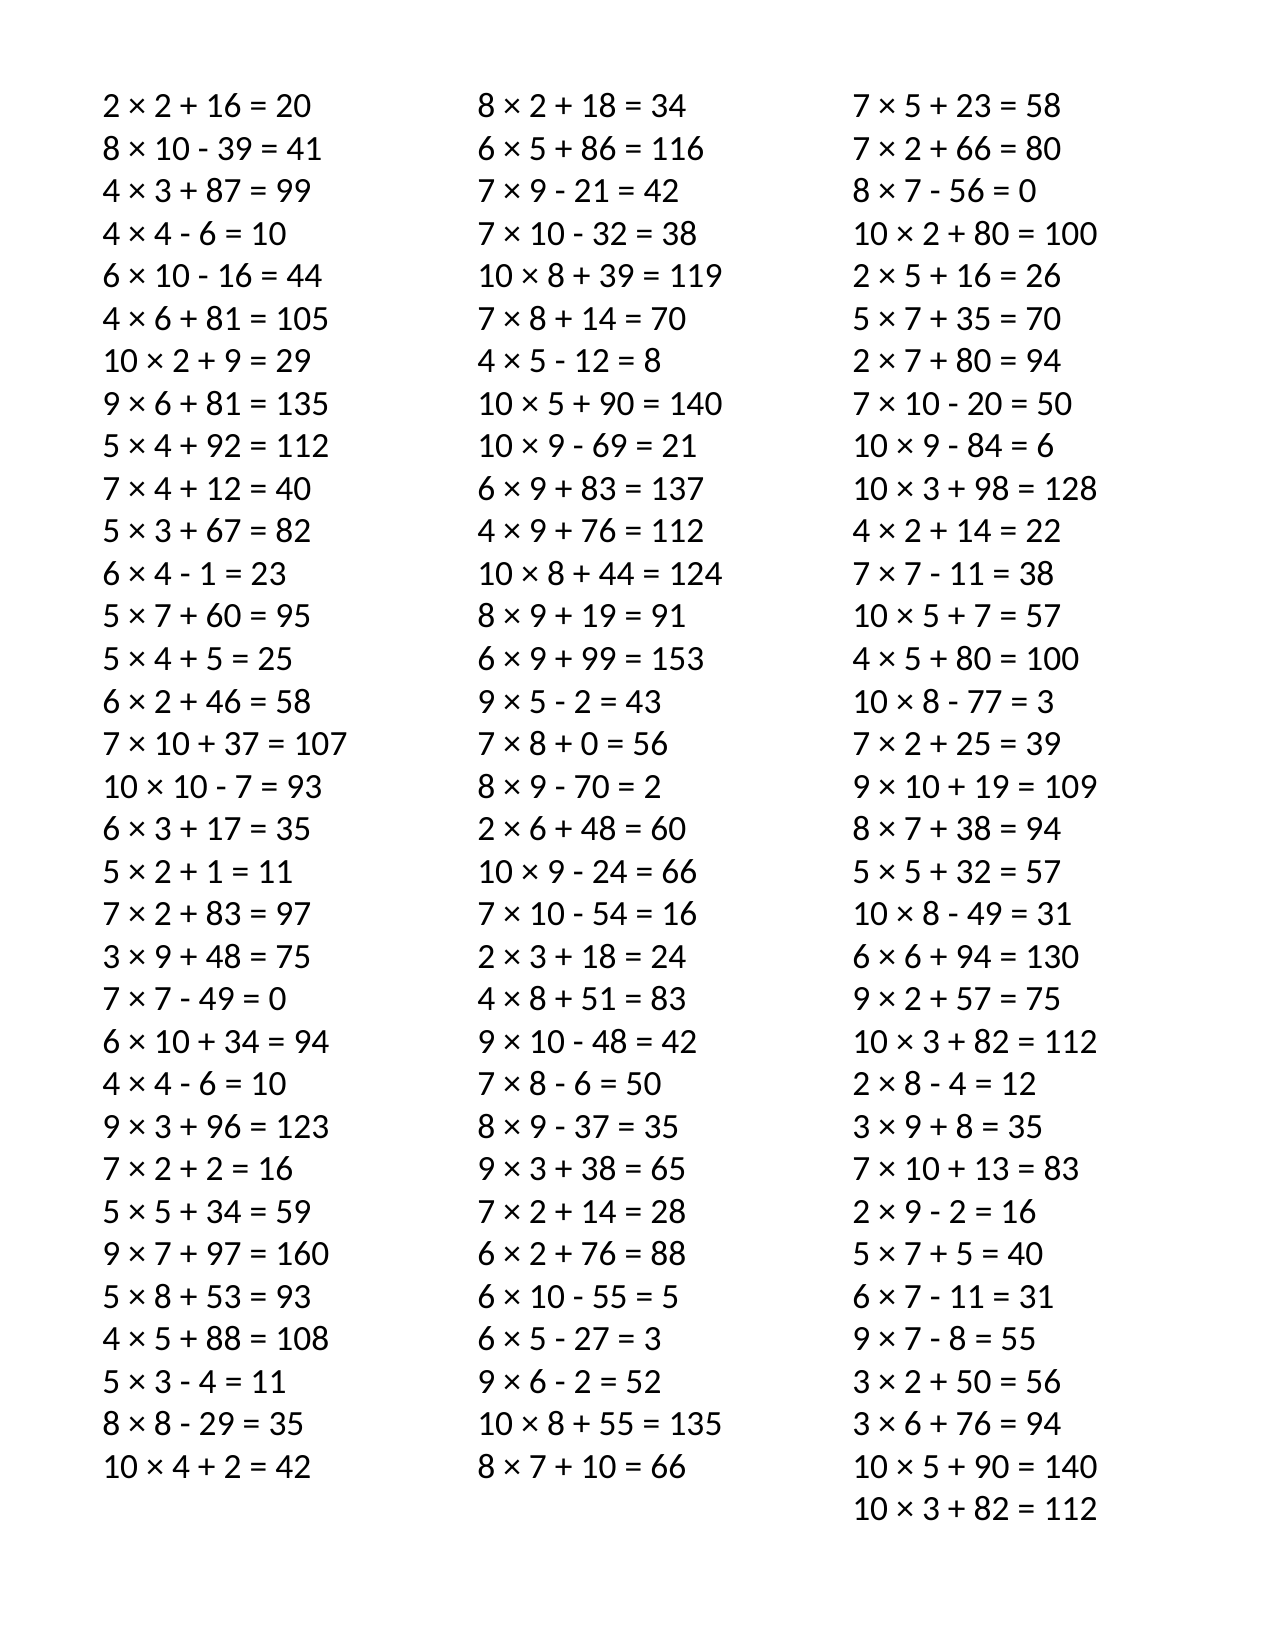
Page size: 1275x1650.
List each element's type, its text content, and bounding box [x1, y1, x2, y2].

text_box 7 × 5 + 23 = 58 7 × 2 + 66 = 80 8 × 7 - 56 = 0 10 × 2 + 80 = 100 2 × 5 + 16 = 26 5 × 7 + 35 = 70 2 × 7 + 80 = 94 7 × 10 - 20 = 50 10 × 9 - 84 = 6 10 × 3 + 98 = 128 4 × 2 + 14 = 22 7 × 7 - 11 = 38 10 × 5 + 7 = 57 4 × 5 + 80 = 100 10 × 8 - 77 = 3 7 × 2 + 25 = 39 9 × 10 + 19 = 109 8 × 7 + 38 = 94 5 × 5 + 32 = 57 10 × 8 - 49 = 31 6 × 6 + 94 = 130 9 × 2 + 57 = 75 10 × 3 + 82 = 112 2 × 8 - 4 = 12 3 × 9 + 8 = 35 7 × 10 + 13 = 83 2 × 9 - 2 = 16 5 × 7 + 5 = 40 6 × 7 - 11 = 31 9 × 7 - 8 = 55 3 × 2 + 50 = 56 3 × 6 + 76 = 94 10 × 5 + 90 = 140 10 × 3 + 82 = 112 [837, 74, 1113, 1578]
text_box 8 × 2 + 18 = 34 6 × 5 + 86 = 116 7 × 9 - 21 = 42 7 × 10 - 32 = 38 10 × 8 + 39 = 119 7 × 8 + 14 = 70 4 × 5 - 12 = 8 10 × 5 + 90 = 140 10 × 9 - 69 = 21 6 × 9 + 83 = 137 4 × 9 + 76 = 112 10 × 8 + 44 = 124 8 × 9 + 19 = 91 6 × 9 + 99 = 153 9 × 5 - 2 = 43 7 × 8 + 0 = 56 8 × 9 - 70 = 2 2 × 6 + 48 = 60 10 × 9 - 24 = 66 7 × 10 - 54 = 16 2 × 3 + 18 = 24 4 × 8 + 51 = 83 9 × 10 - 48 = 42 7 × 8 - 6 = 50 8 × 9 - 37 = 35 9 × 3 + 38 = 65 7 × 2 + 14 = 28 6 × 2 + 76 = 88 6 × 10 - 55 = 5 6 × 5 - 27 = 3 9 × 6 - 2 = 52 10 × 8 + 55 = 135 8 × 7 + 10 = 66 [462, 74, 738, 1536]
text_box 2 × 2 + 16 = 20 8 × 10 - 39 = 41 4 × 3 + 87 = 99 4 × 4 - 6 = 10 6 × 10 - 16 = 44 4 × 6 + 81 = 105 10 × 2 + 9 = 29 9 × 6 + 81 = 135 5 × 4 + 92 = 112 7 × 4 + 12 = 40 5 × 3 + 67 = 82 6 × 4 - 1 = 23 5 × 7 + 60 = 95 5 × 4 + 5 = 25 6 × 2 + 46 = 58 7 × 10 + 37 = 107 10 × 10 - 7 = 93 6 × 3 + 17 = 35 5 × 2 + 1 = 11 7 × 2 + 83 = 97 3 × 9 + 48 = 75 7 × 7 - 49 = 0 6 × 10 + 34 = 94 4 × 4 - 6 = 10 9 × 3 + 96 = 123 7 × 2 + 2 = 16 5 × 5 + 34 = 59 9 × 7 + 97 = 160 5 × 8 + 53 = 93 4 × 5 + 88 = 108 5 × 3 - 4 = 11 8 × 8 - 29 = 35 10 × 4 + 2 = 42 [87, 74, 363, 1536]
